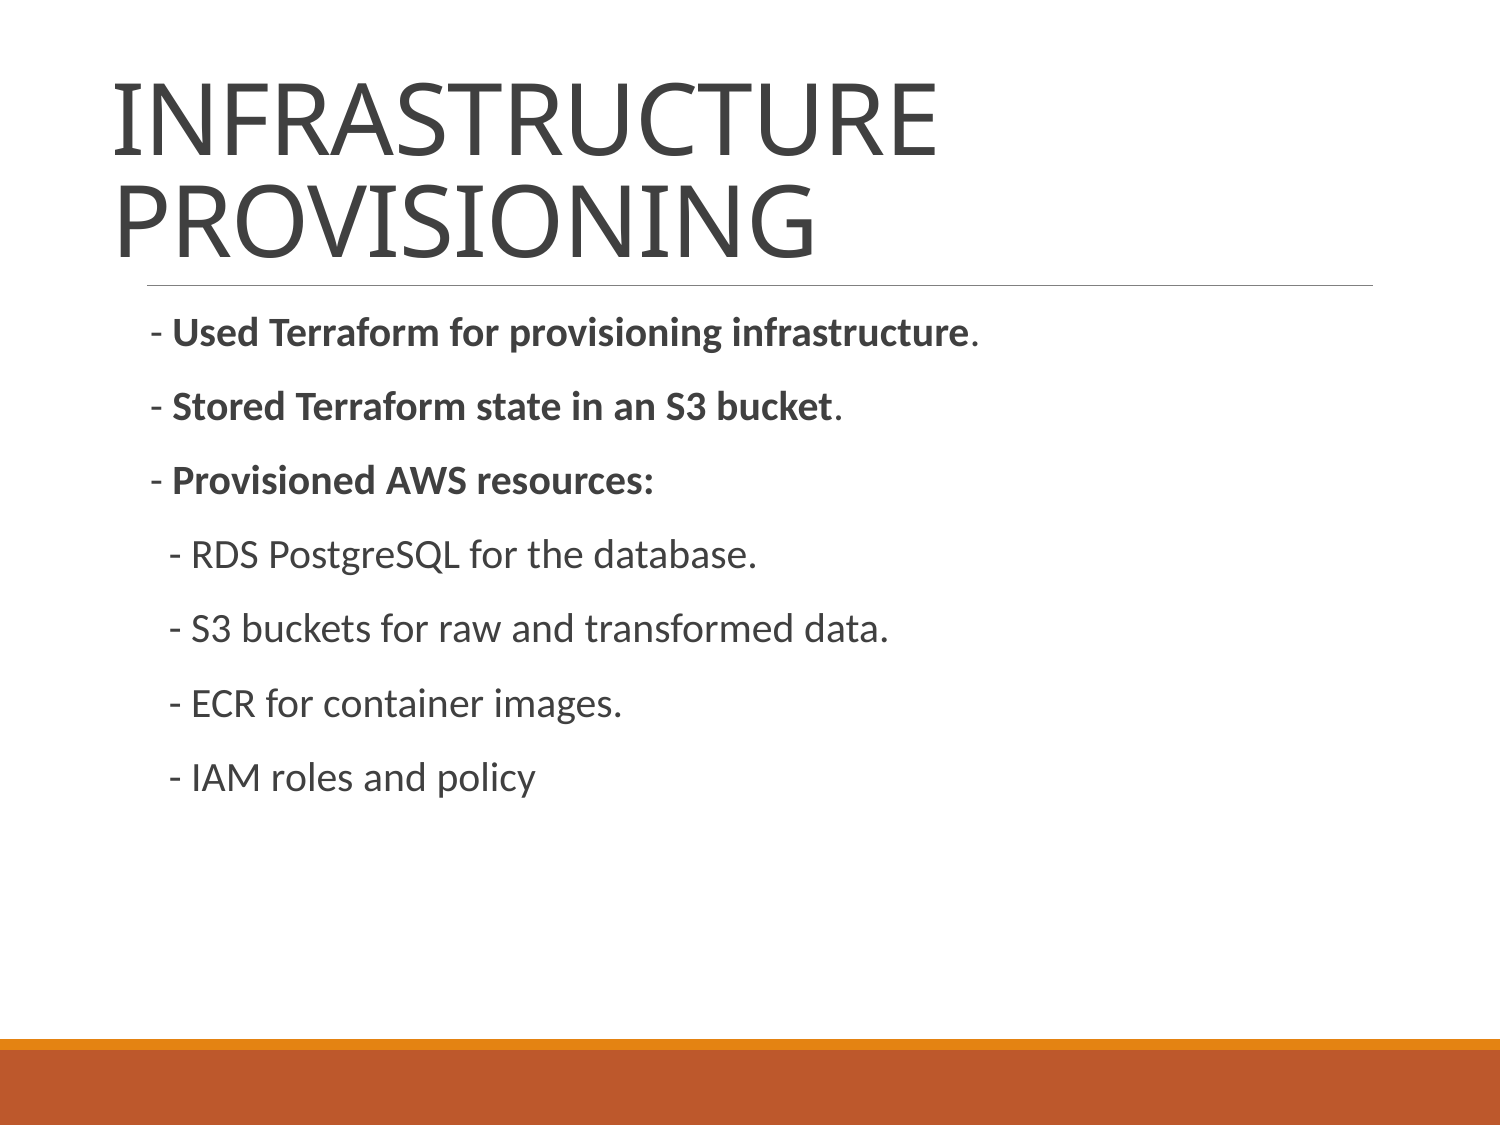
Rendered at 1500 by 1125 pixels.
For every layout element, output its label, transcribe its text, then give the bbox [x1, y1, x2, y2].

title INFRASTRUCTURE PROVISIONING [96, 47, 1451, 285]
list - Used Terraform for provisioning infrastructure. - Stored Terraform state in an S3 bucket. - Provisioned AWS resources: - RDS PostgreSQL for the database. - S3 buckets for raw and transformed data. - ECR for container images. - IAM roles and policy [135, 302, 1373, 963]
